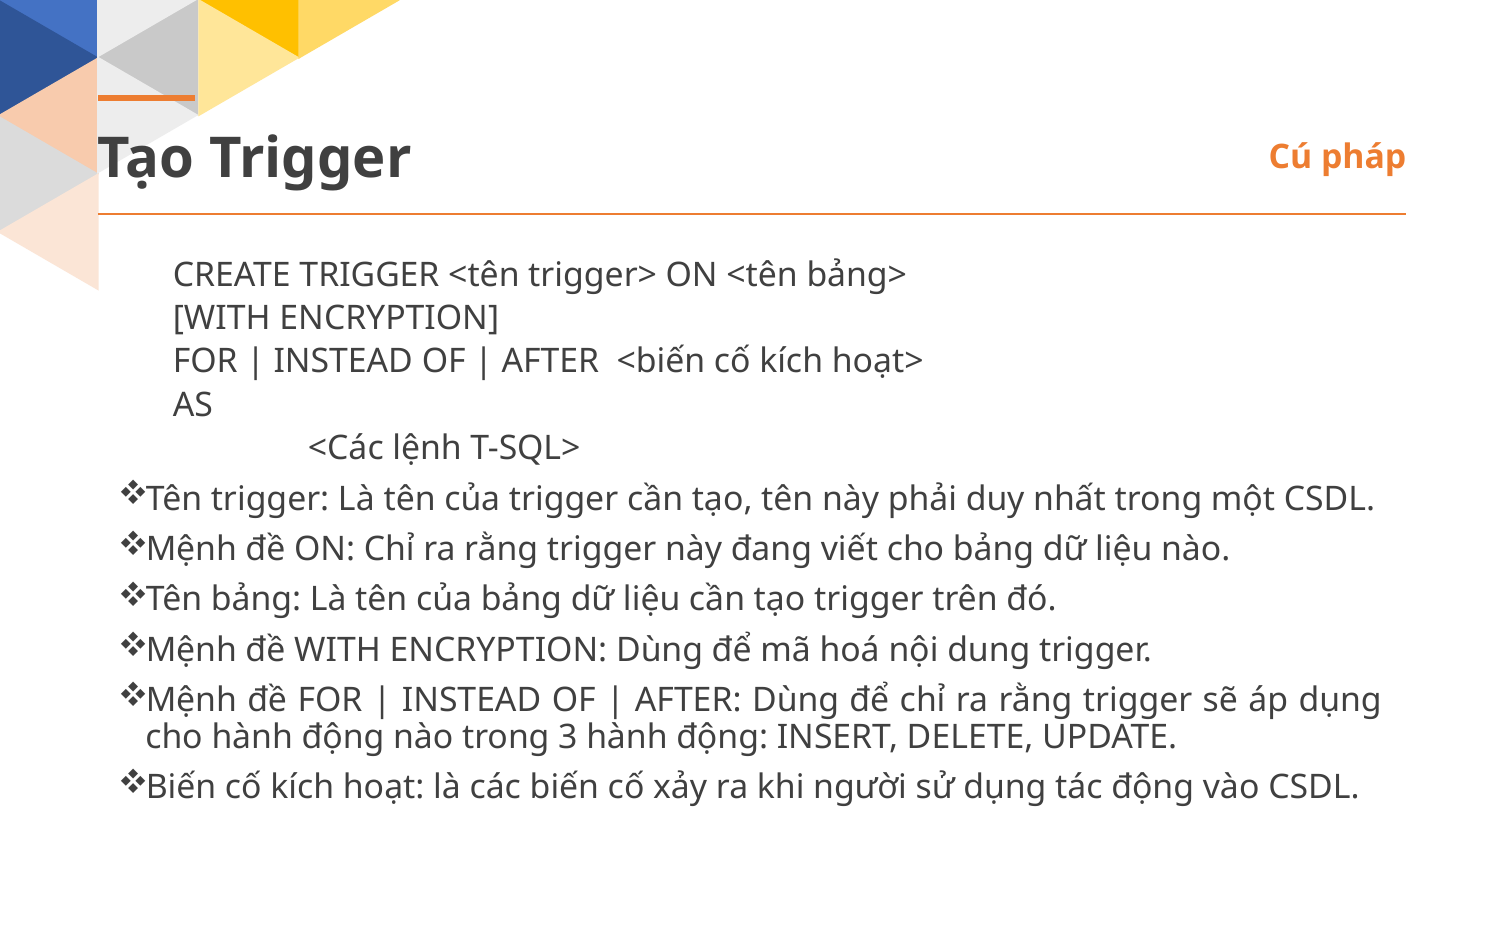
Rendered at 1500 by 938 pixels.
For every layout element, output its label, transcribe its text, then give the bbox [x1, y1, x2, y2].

list Tạo Trigger [97, 125, 699, 185]
list CREATE TRIGGER <tên trigger> ON <tên bảng> [WITH ENCRYPTION] FOR | INSTEAD OF | AFTER <biến cố kích hoạt> AS <Các lệnh T-SQL> Tên trigger: Là tên của trigger cần tạo, tên này phải duy nhất trong một CSDL. Mệnh đề ON: Chỉ ra rằng trigger này đang viết cho bảng dữ liệu nào. Tên bảng: Là tên của bảng dữ liệu cần tạo trigger trên đó. Mệnh đề WITH ENCRYPTION: Dùng để mã hoá nội dung trigger. Mệnh đề FOR | INSTEAD OF | AFTER: Dùng để chỉ ra rằng trigger sẽ áp dụng cho hành động nào trong 3 hành động: INSERT, DELETE, UPDATE. Biến cố kích hoạt: là các biến cố xảy ra khi người sử dụng tác động vào CSDL. [103, 249, 1397, 845]
list Cú pháp [699, 125, 1407, 185]
